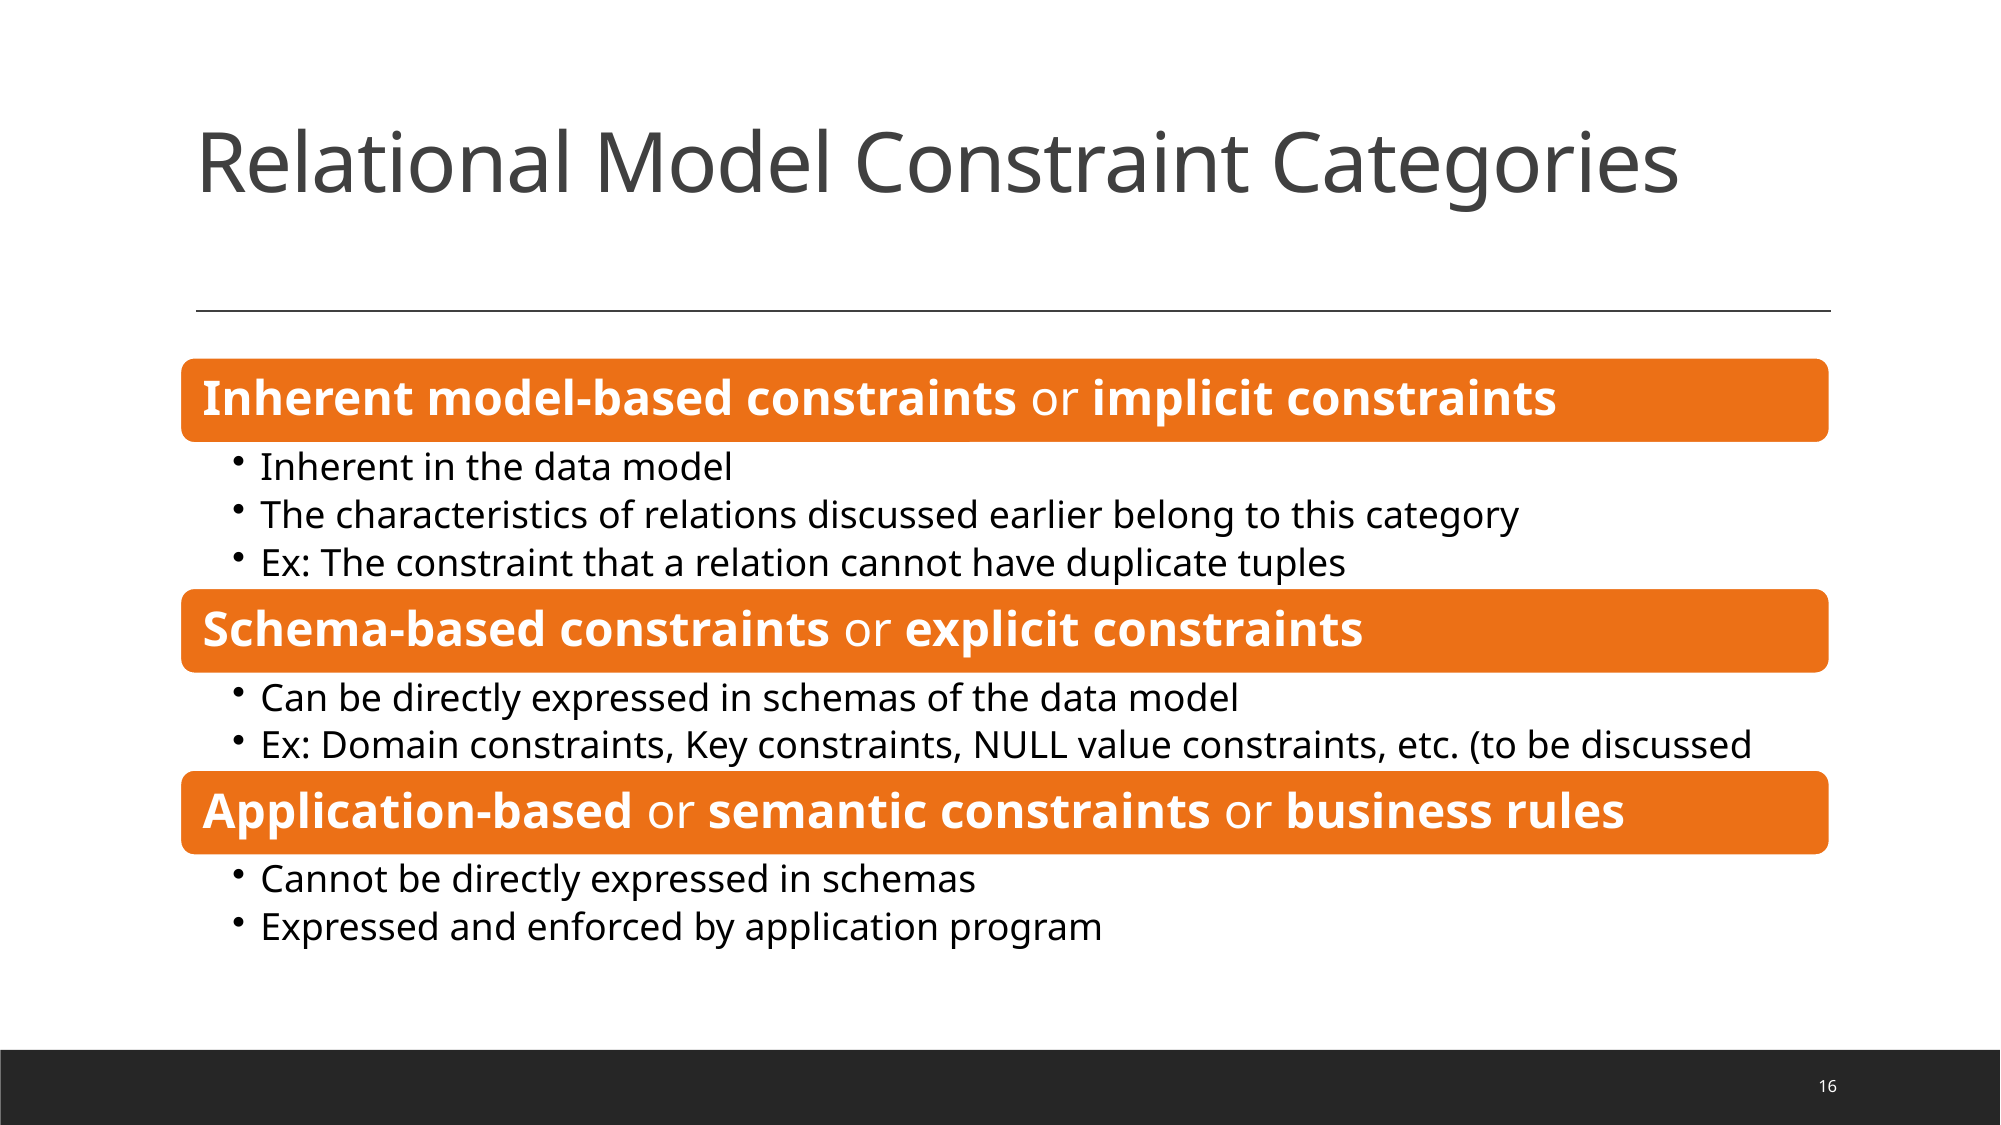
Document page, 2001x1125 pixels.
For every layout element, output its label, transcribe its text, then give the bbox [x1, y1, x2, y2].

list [179, 345, 1831, 964]
slide_number 16 [1803, 1057, 1932, 1118]
title Relational Model Constraint Categories [180, 47, 1830, 285]
